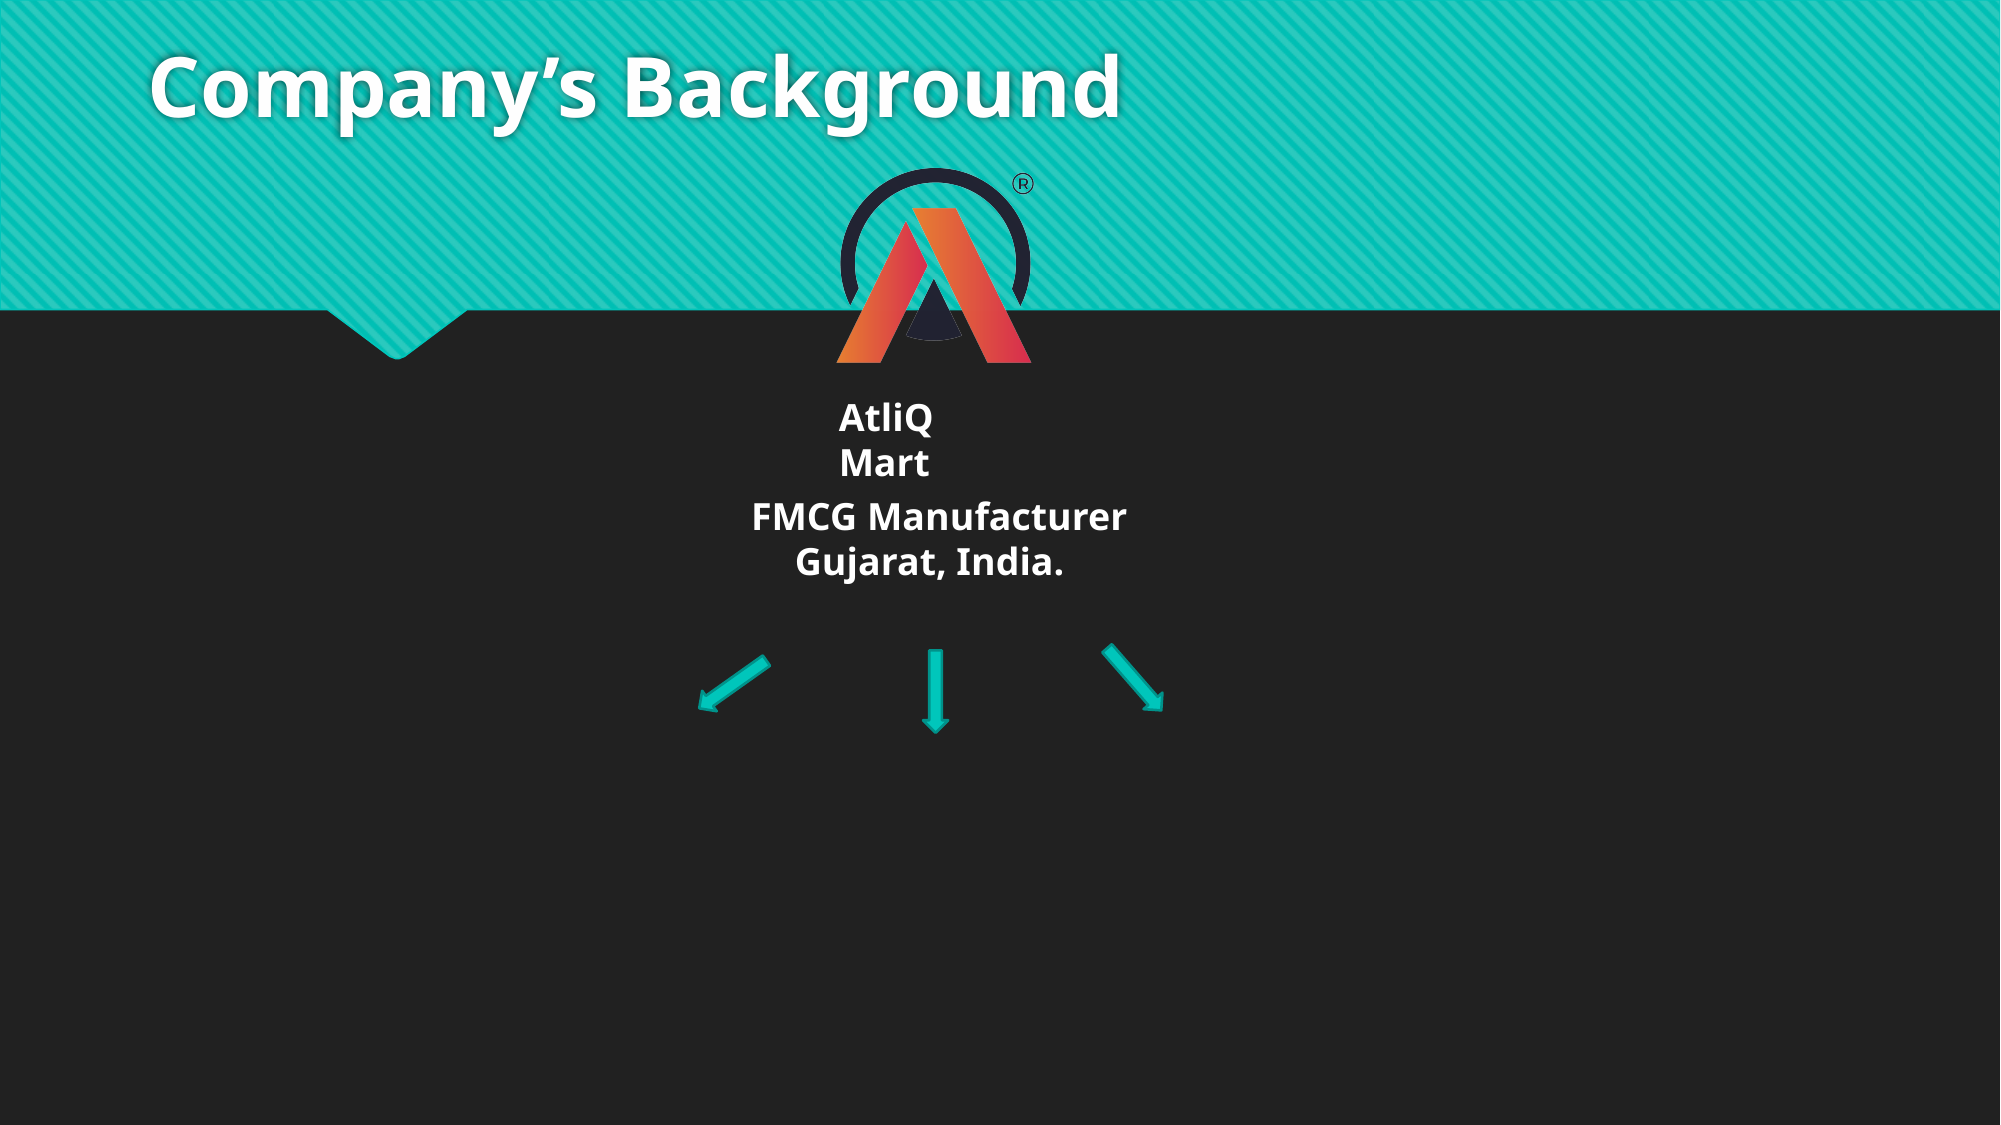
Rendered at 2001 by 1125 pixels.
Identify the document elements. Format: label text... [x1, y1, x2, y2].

picture [833, 163, 1041, 365]
text_box [921, 649, 950, 734]
text_box FMCG Manufacturer Gujarat, India. [732, 485, 1147, 591]
text_box AtliQ Mart [823, 386, 1048, 485]
text_box [697, 654, 772, 713]
text_box [1101, 643, 1164, 712]
title Company’s Background [132, 73, 1868, 142]
